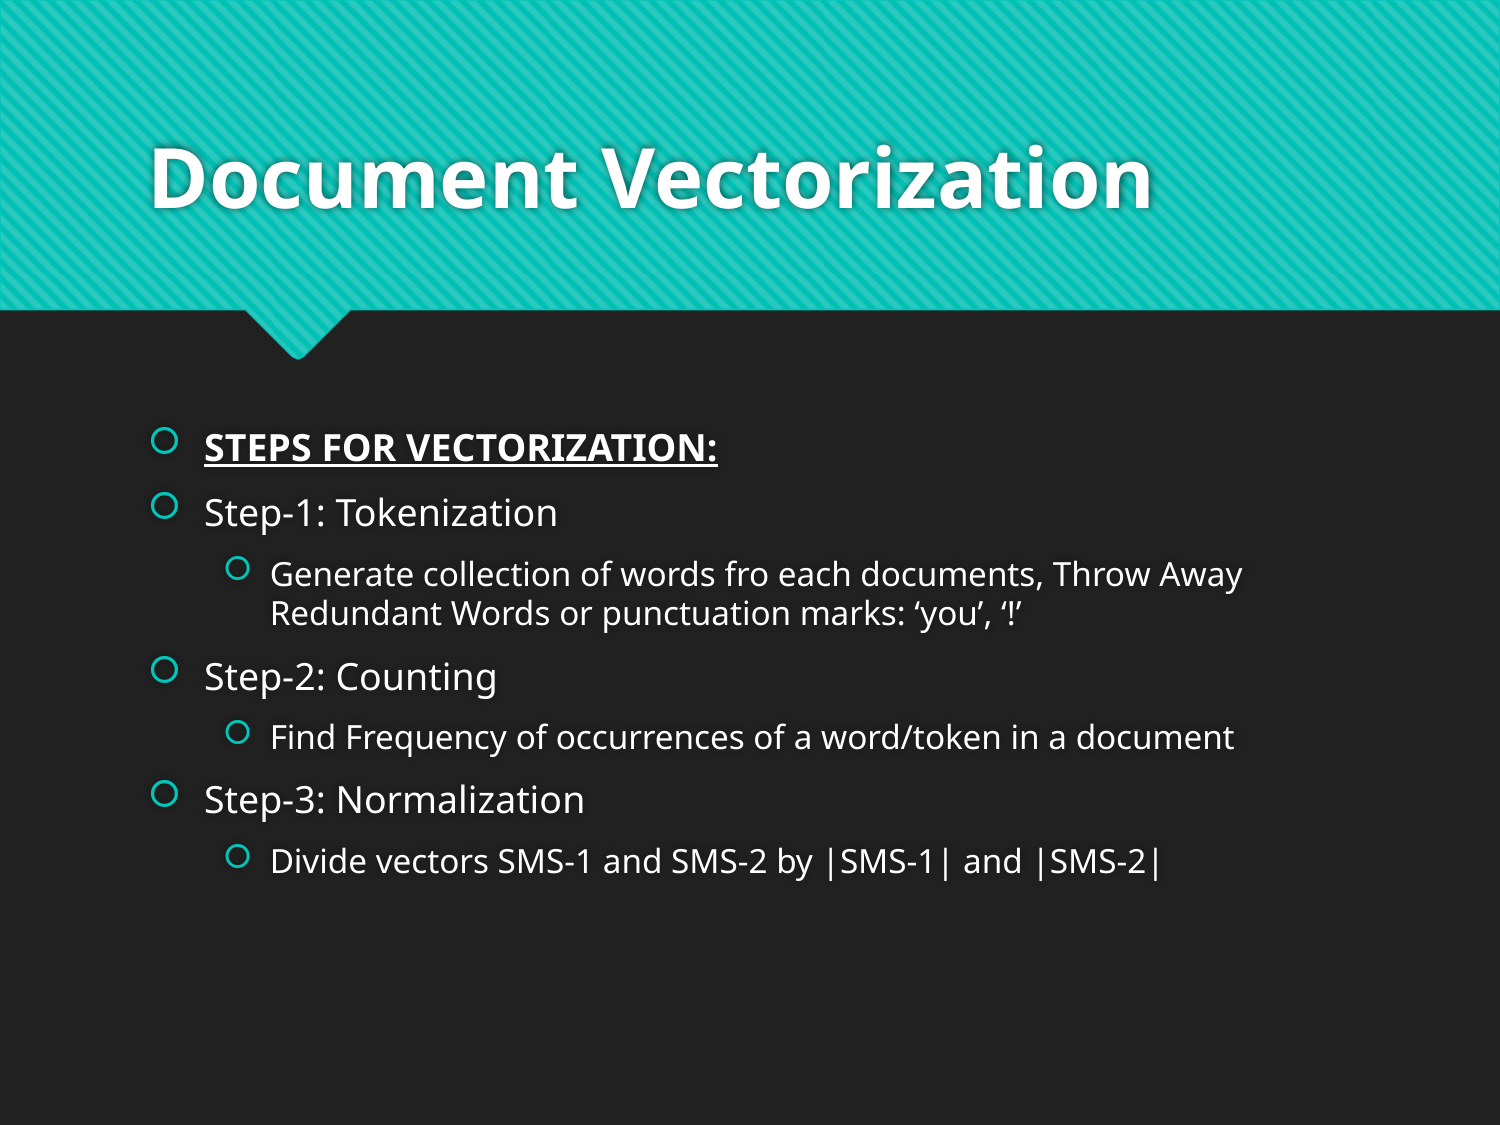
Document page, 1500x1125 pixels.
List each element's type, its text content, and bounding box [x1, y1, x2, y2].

title Document Vectorization [132, 73, 1368, 233]
list STEPS FOR VECTORIZATION: Step-1: Tokenization Generate collection of words fro each documents, Throw Away Redundant Words or punctuation marks: ‘you’, ‘!’ Step-2: Counting Find Frequency of occurrences of a word/token in a document Step-3: Normalization Divide vectors SMS-1 and SMS-2 by |SMS-1| and |SMS-2| [132, 415, 1368, 1013]
